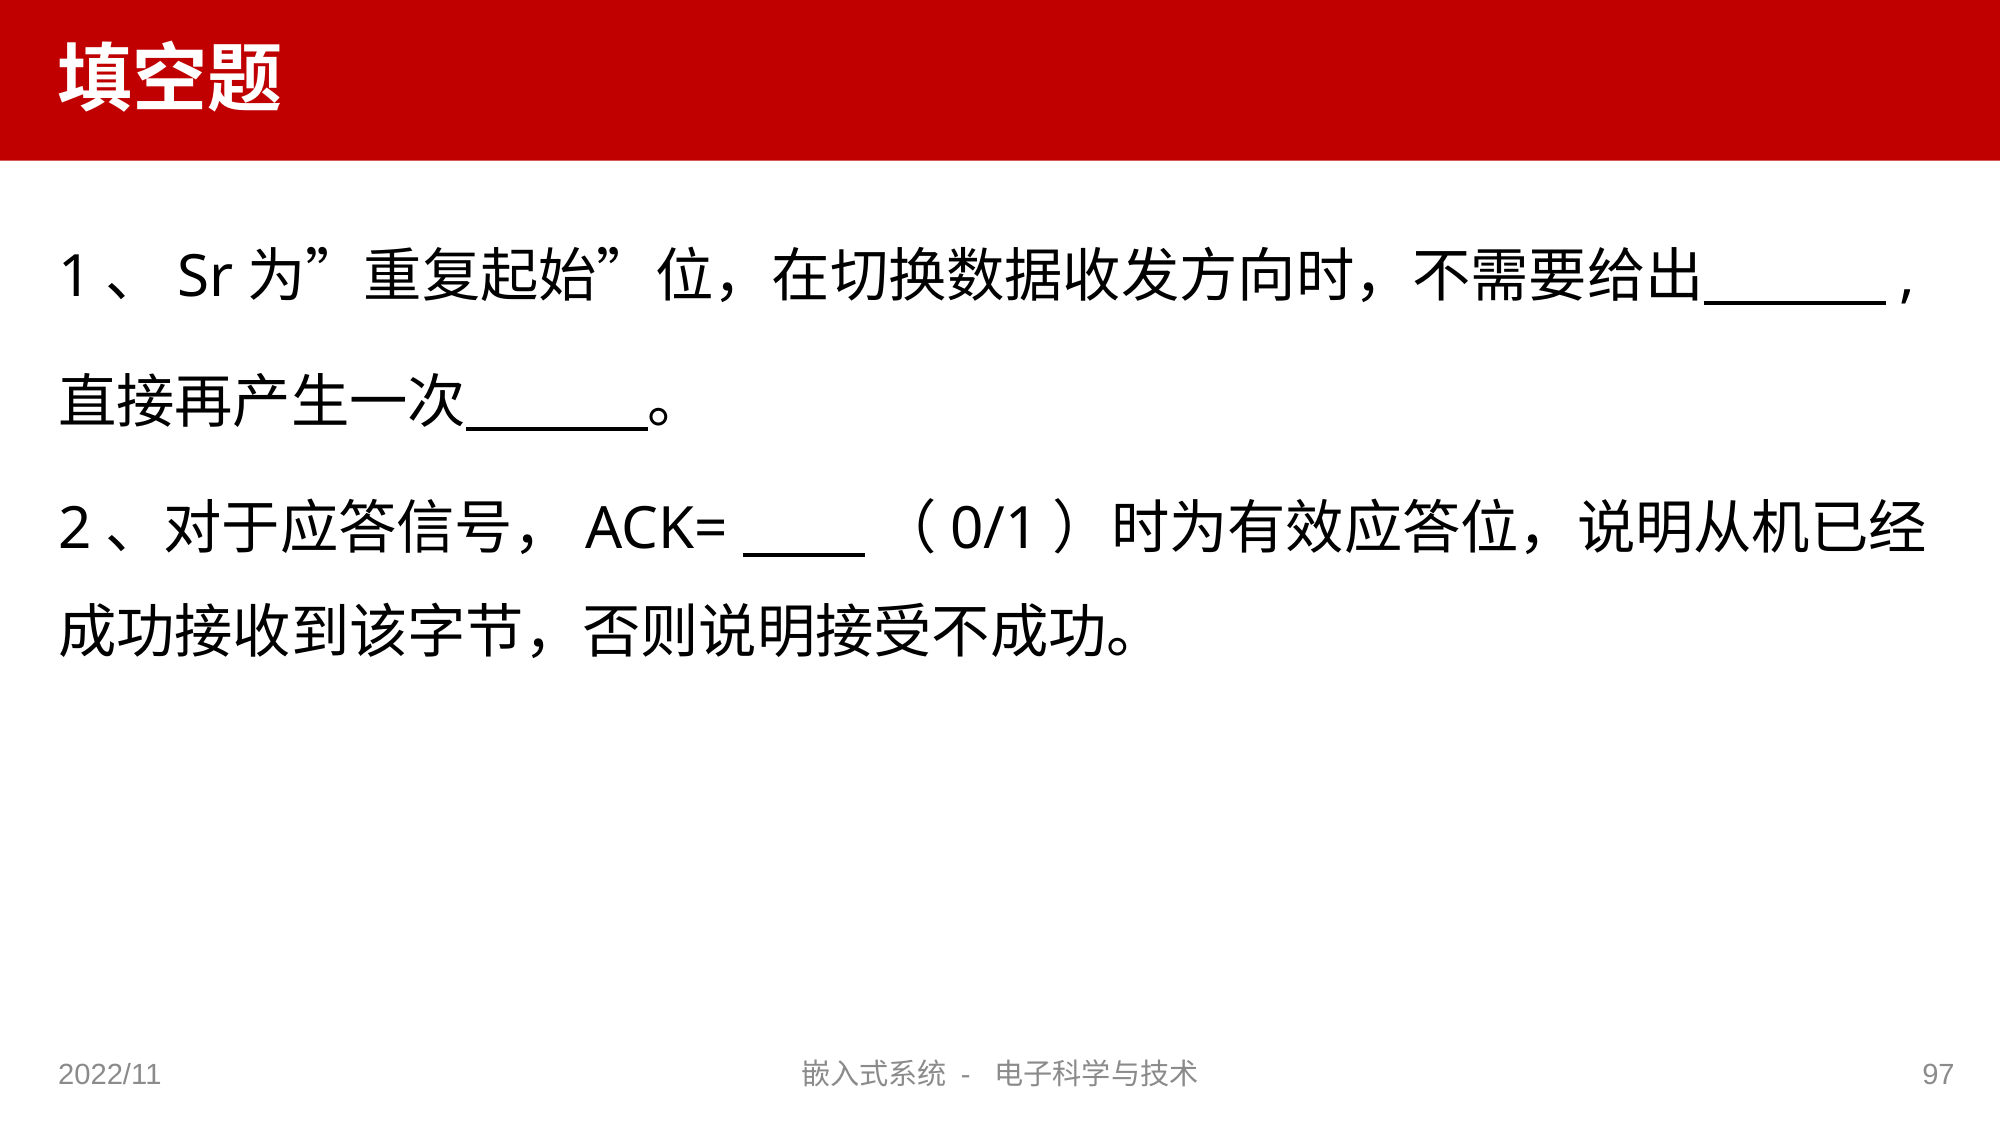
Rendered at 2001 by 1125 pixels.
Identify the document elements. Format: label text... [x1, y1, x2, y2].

footer 嵌入式系统 - 电子科学与技术 [662, 1042, 1338, 1103]
slide_number 97 [1519, 1042, 1970, 1103]
list 1、Sr为”重复起始”位，在切换数据收发方向时，不需要给出 , 直接再产生一次 。 2、对于应答信号，ACK= （0/1）时为有效应答位，说明从机已经成功接收到该字节，否则说明接受不成功。 [43, 196, 1970, 1024]
title 填空题 [42, 19, 1768, 144]
slide_number 2022/11 [43, 1042, 494, 1103]
